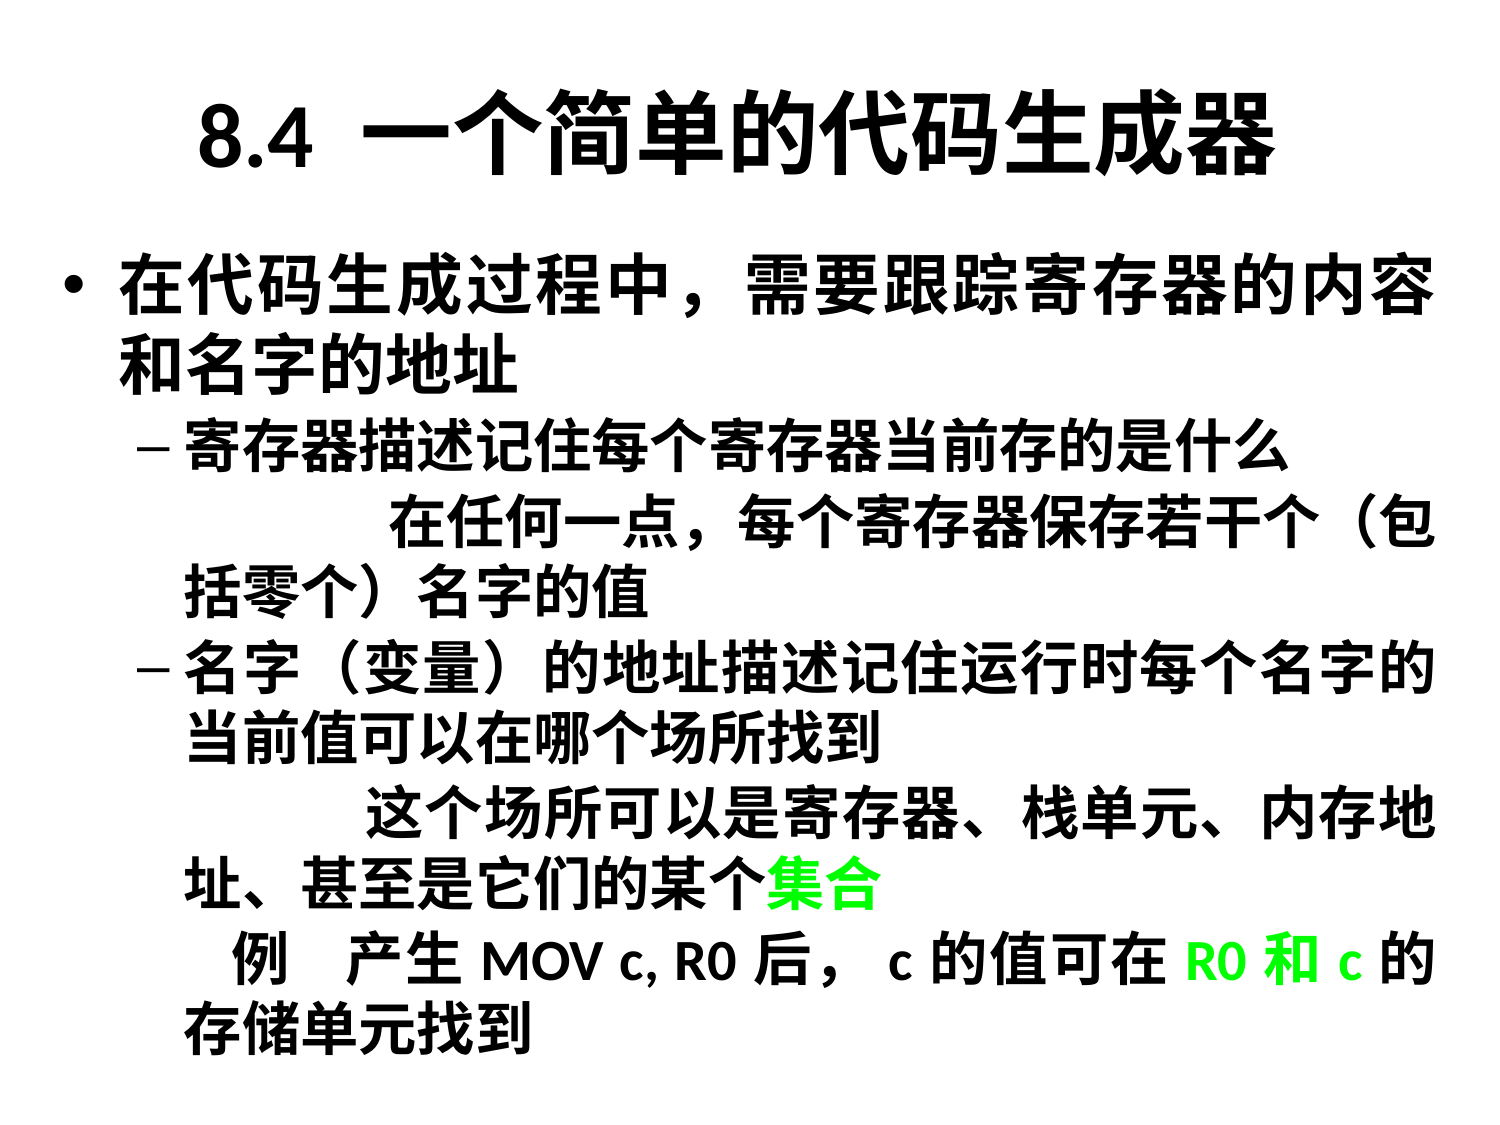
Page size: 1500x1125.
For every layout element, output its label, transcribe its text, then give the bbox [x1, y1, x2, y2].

title 8.4 一个简单的代码生成器 [62, 37, 1413, 225]
list 在代码生成过程中，需要跟踪寄存器的内容和名字的地址 寄存器描述记住每个寄存器当前存的是什么 在任何一点，每个寄存器保存若干个（包括零个）名字的值 名字（变量）的地址描述记住运行时每个名字的当前值可以在哪个场所找到 这个场所可以是寄存器、栈单元、内存地址、甚至是它们的某个集合 例 产生MOV c, R0后，c的值可在R0和c的存储单元找到 [47, 235, 1452, 1086]
